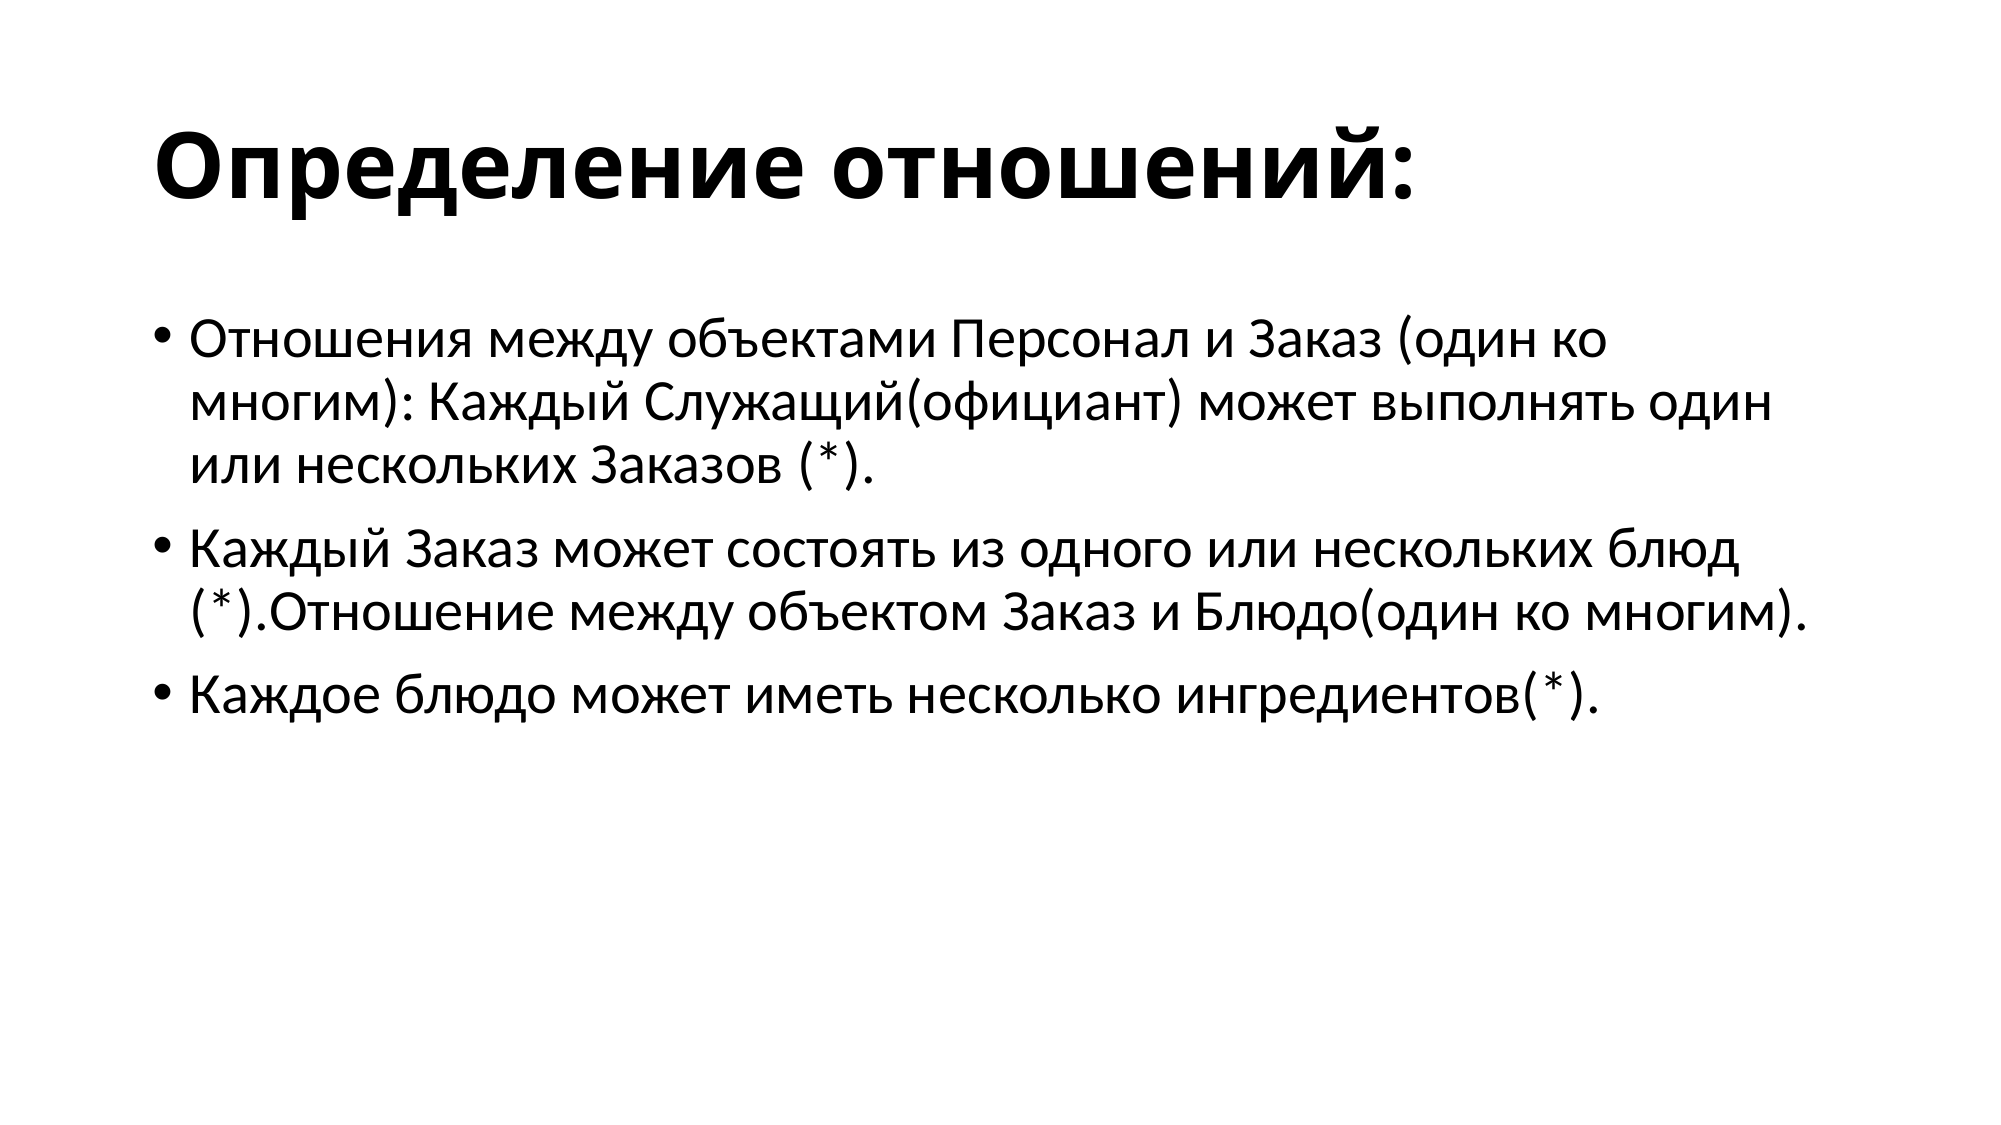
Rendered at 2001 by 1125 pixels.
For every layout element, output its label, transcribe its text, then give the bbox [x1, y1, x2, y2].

list Отношения между объектами Персонал и Заказ (один ко многим): Каждый Служащий(официант) может выполнять один или нескольких Заказов (*). Каждый Заказ может состоять из одного или нескольких блюд (*).Отношение между объектом Заказ и Блюдо(один ко многим). Каждое блюдо может иметь несколько ингредиентов(*). [137, 299, 1863, 827]
title Определение отношений: [137, 59, 1863, 278]
